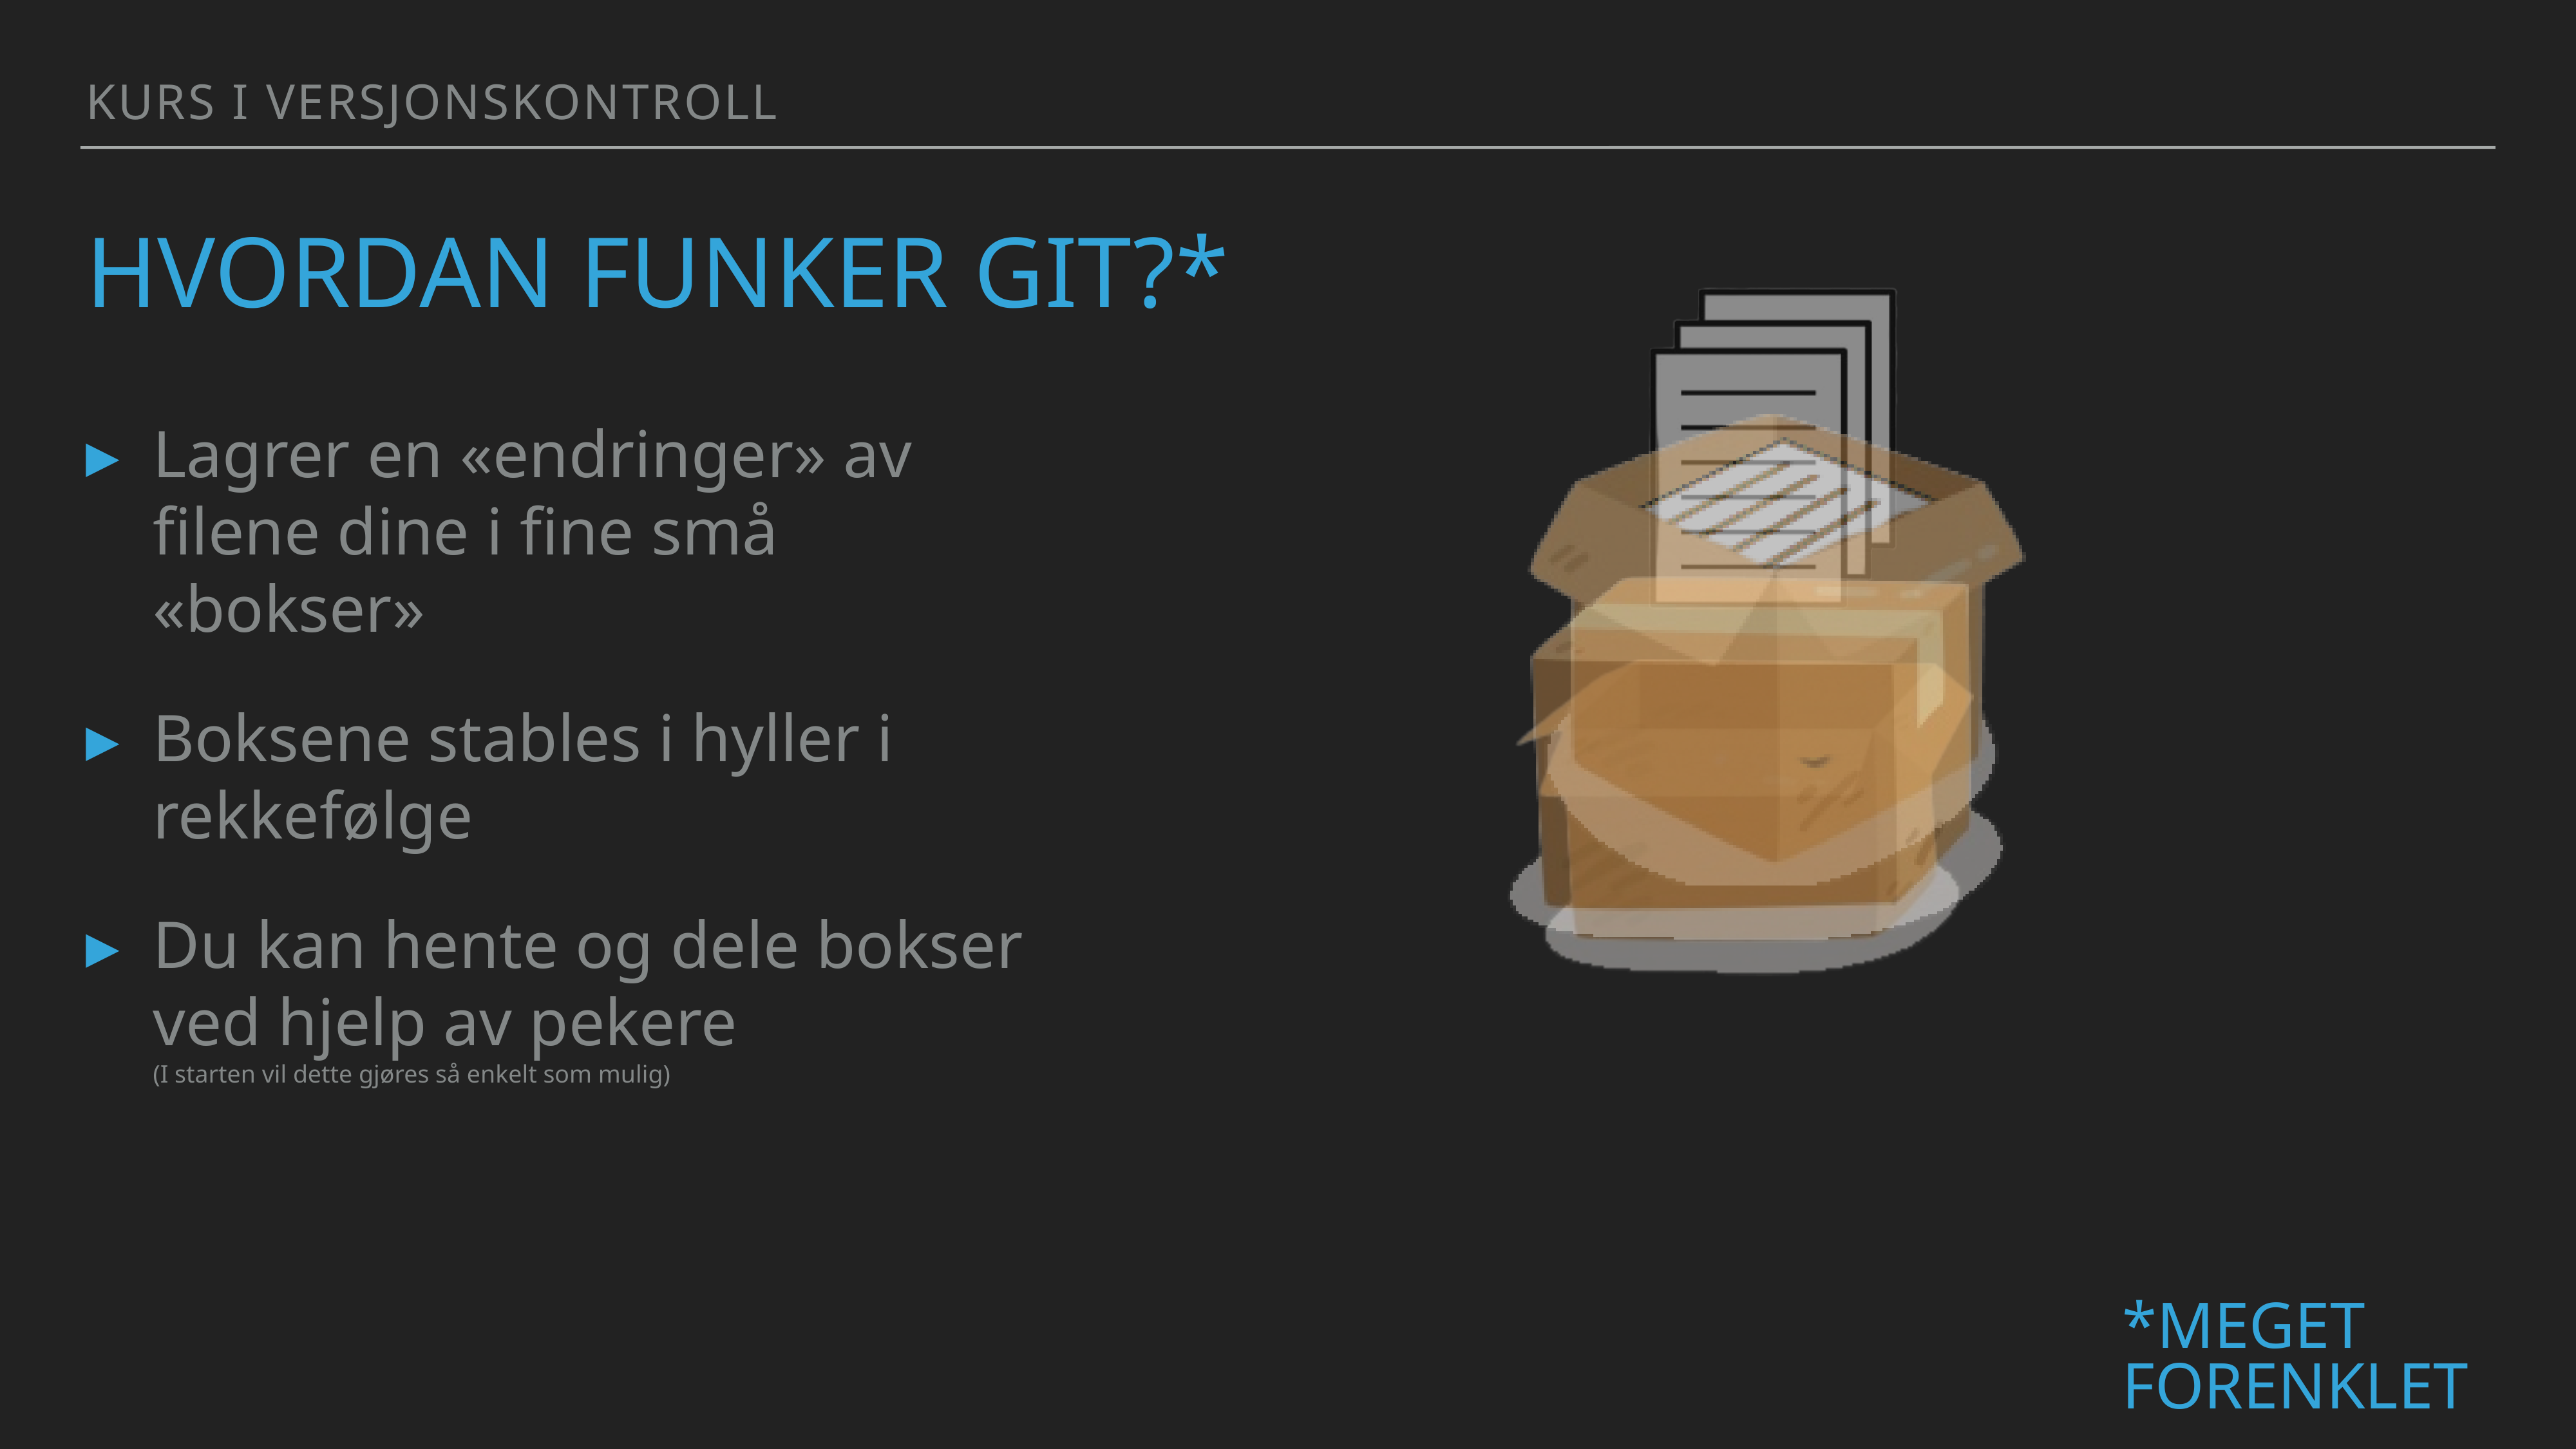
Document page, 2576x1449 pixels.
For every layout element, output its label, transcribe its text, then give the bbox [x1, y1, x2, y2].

text_box Kurs i versjonskontroll [80, 67, 2295, 135]
text_box Hvordan funker git?* [80, 228, 2496, 336]
picture [1508, 274, 2026, 976]
text_box *meget forenklet [2117, 1294, 2541, 1426]
text_box Lagrer en «endringer» av filene dine i fine små «bokser» Boksene stables i hyller i rekkefølge Du kan hente og dele bokser ved hjelp av pekere (I starten vil dette gjøres så enkelt som mulig) [80, 408, 1068, 1294]
